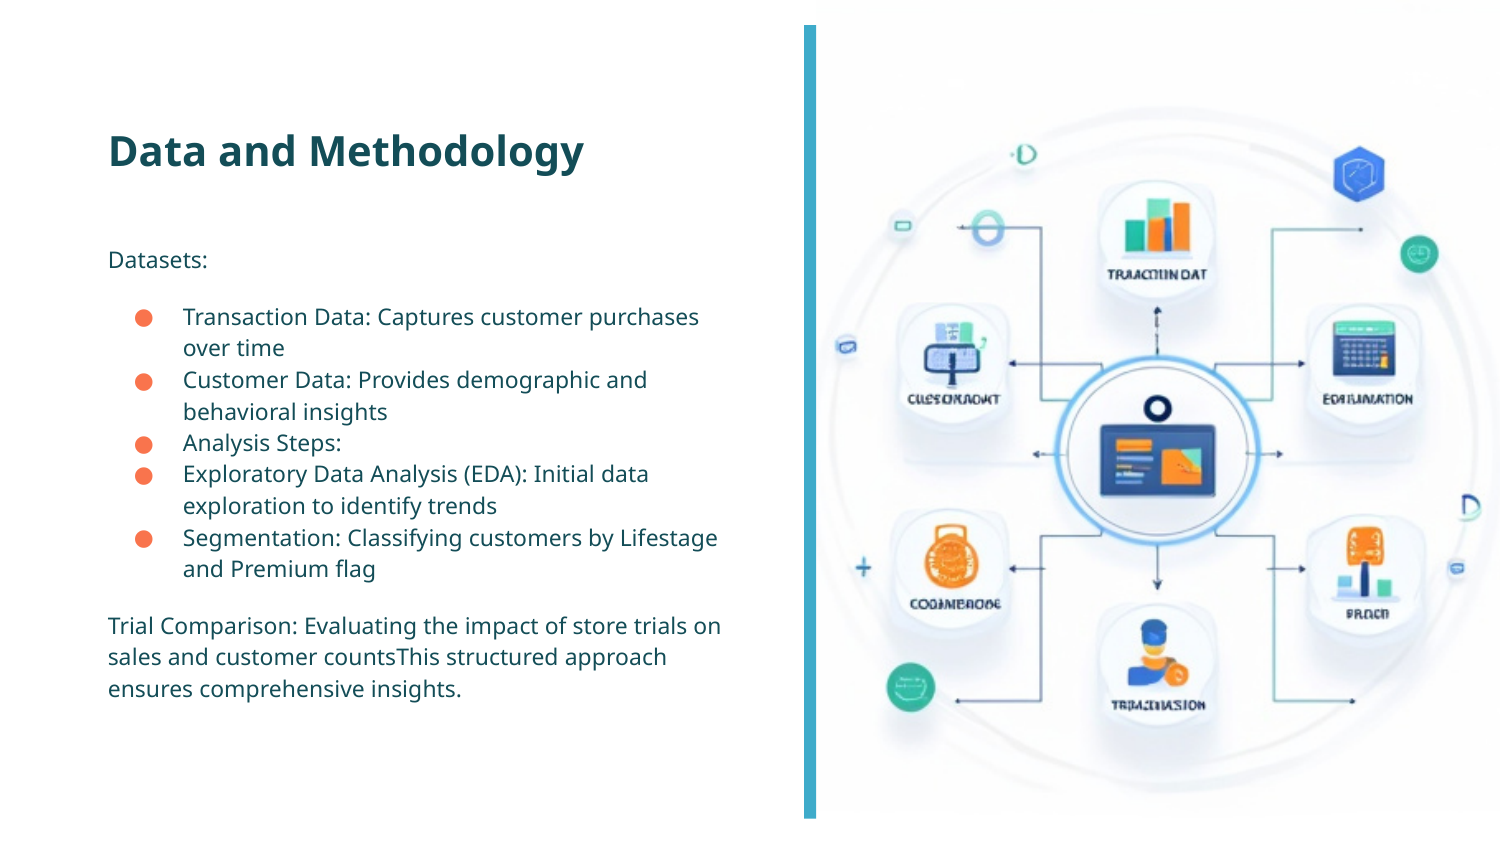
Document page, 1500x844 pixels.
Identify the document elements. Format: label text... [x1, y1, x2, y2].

list Datasets: Transaction Data: Captures customer purchases over time Customer Data: Provides demographic and behavioral insights Analysis Steps: Exploratory Data Analysis (EDA): Initial data exploration to identify trends Segmentation: Classifying customers by Lifestage and Premium flag Trial Comparison: Evaluating the impact of store trials on sales and customer countsThis structured approach ensures comprehensive insights. [92, 226, 747, 765]
title Data and Methodology [92, 72, 765, 227]
picture [816, 0, 1500, 844]
